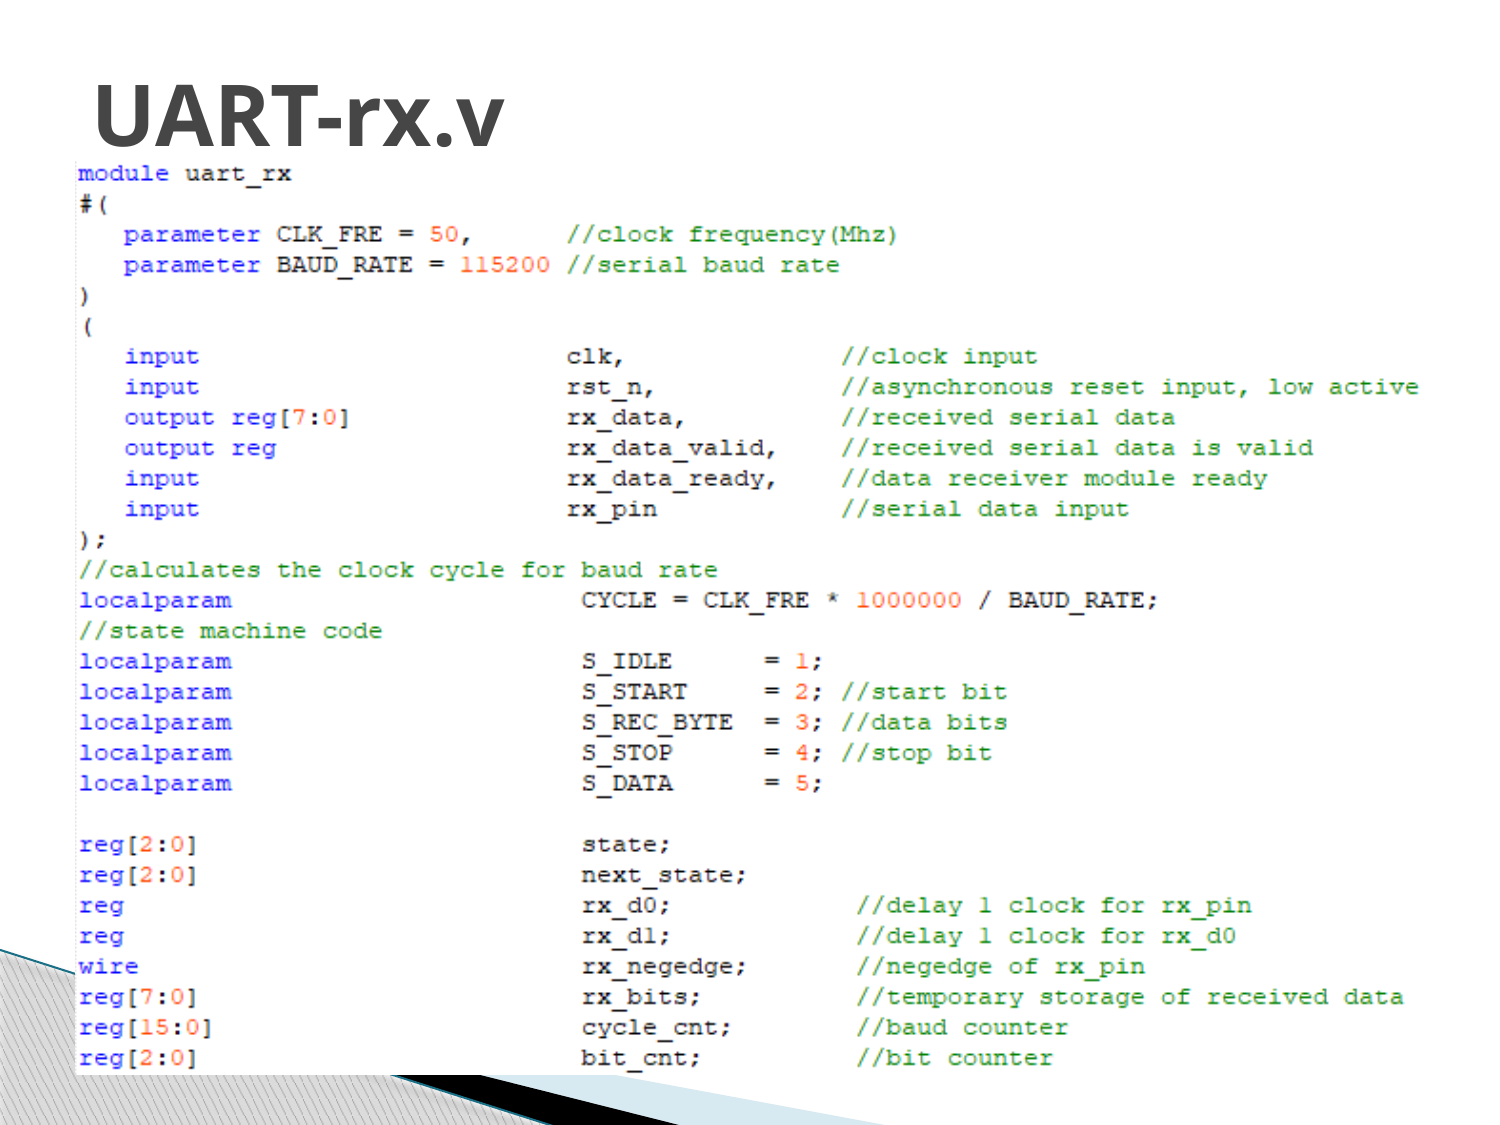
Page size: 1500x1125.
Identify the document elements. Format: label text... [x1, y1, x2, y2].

picture [75, 160, 1424, 1075]
text_box UART-rx.v [76, 30, 1371, 160]
